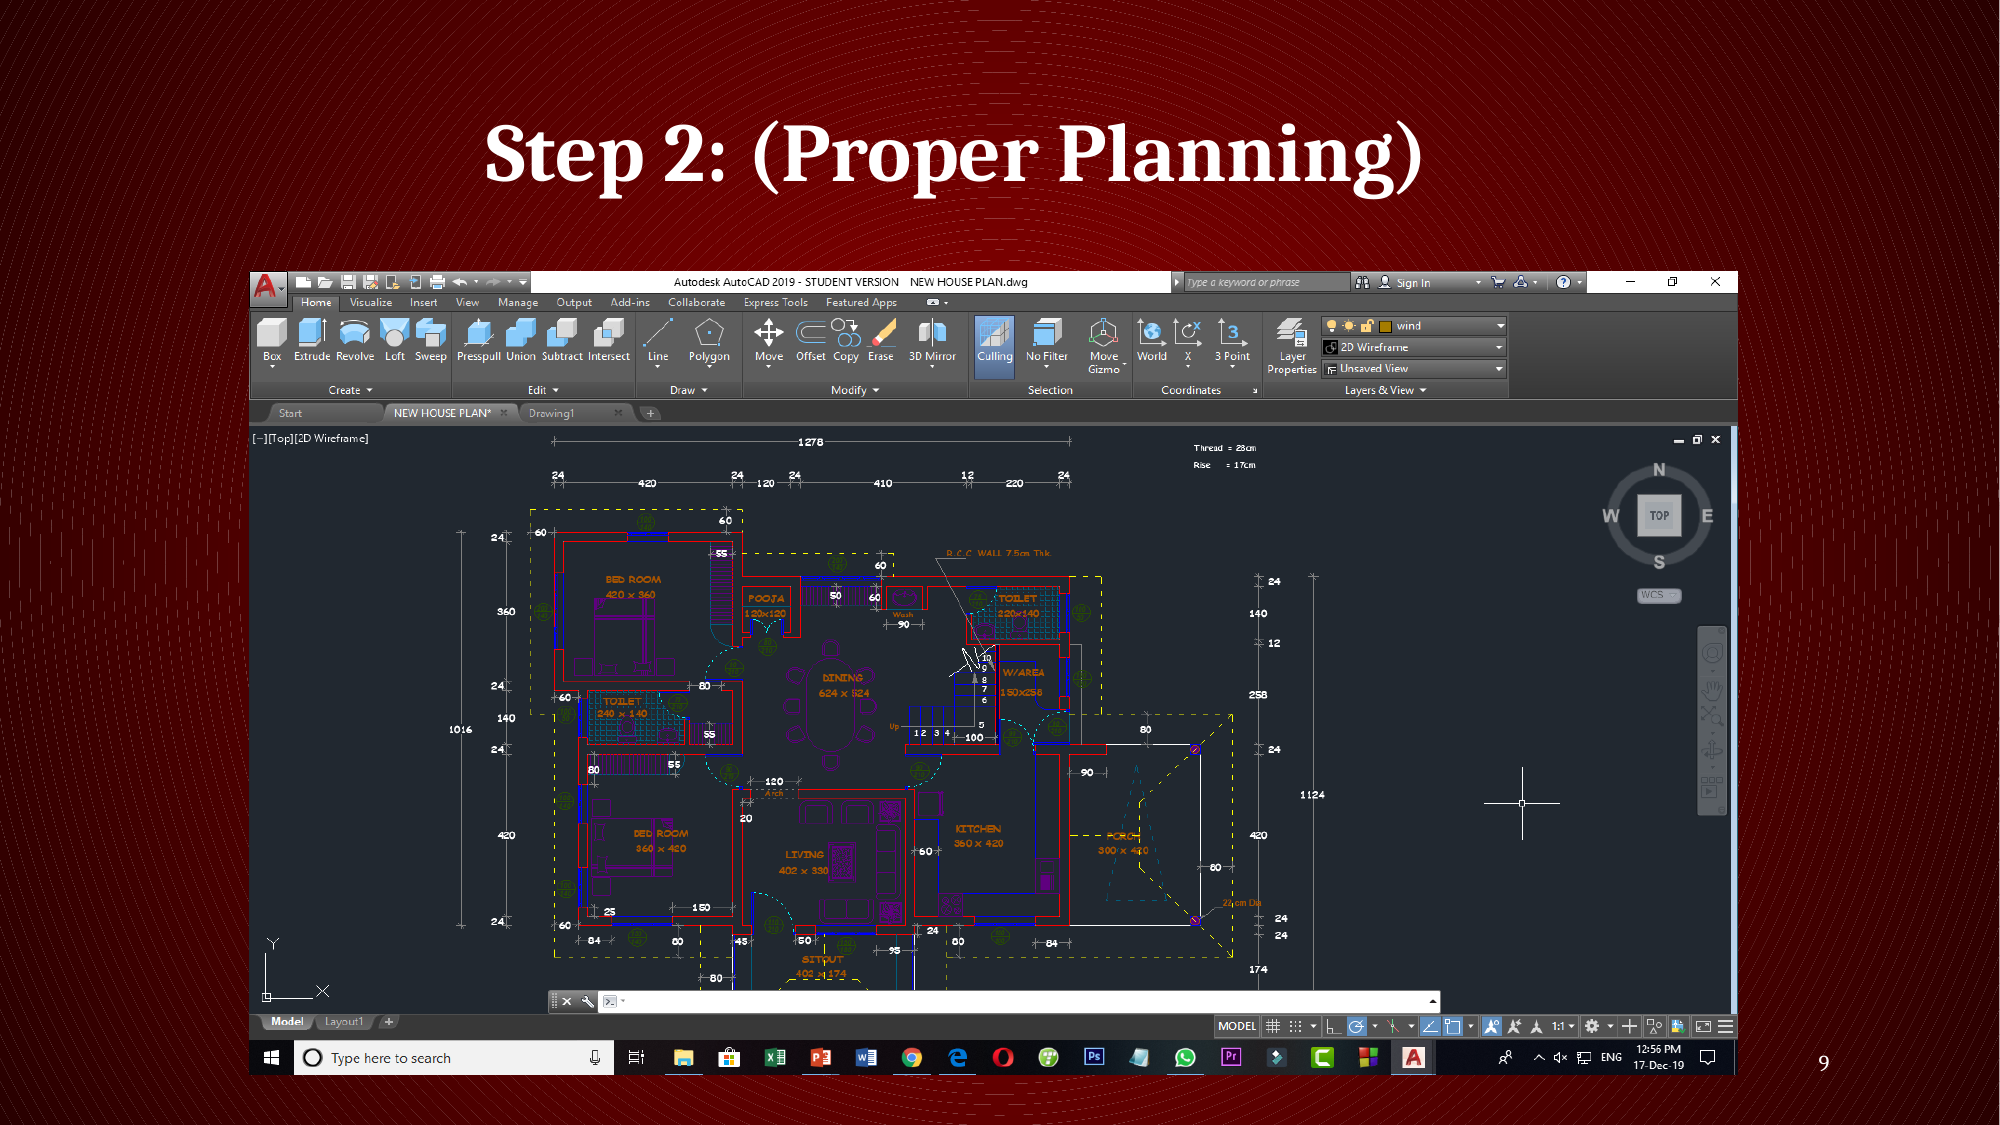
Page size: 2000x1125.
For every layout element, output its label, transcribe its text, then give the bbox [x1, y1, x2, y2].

text_box Step 2: (Proper Planning) [176, 90, 1777, 206]
slide_number 9 [1747, 1045, 1850, 1078]
picture [249, 271, 1739, 1076]
